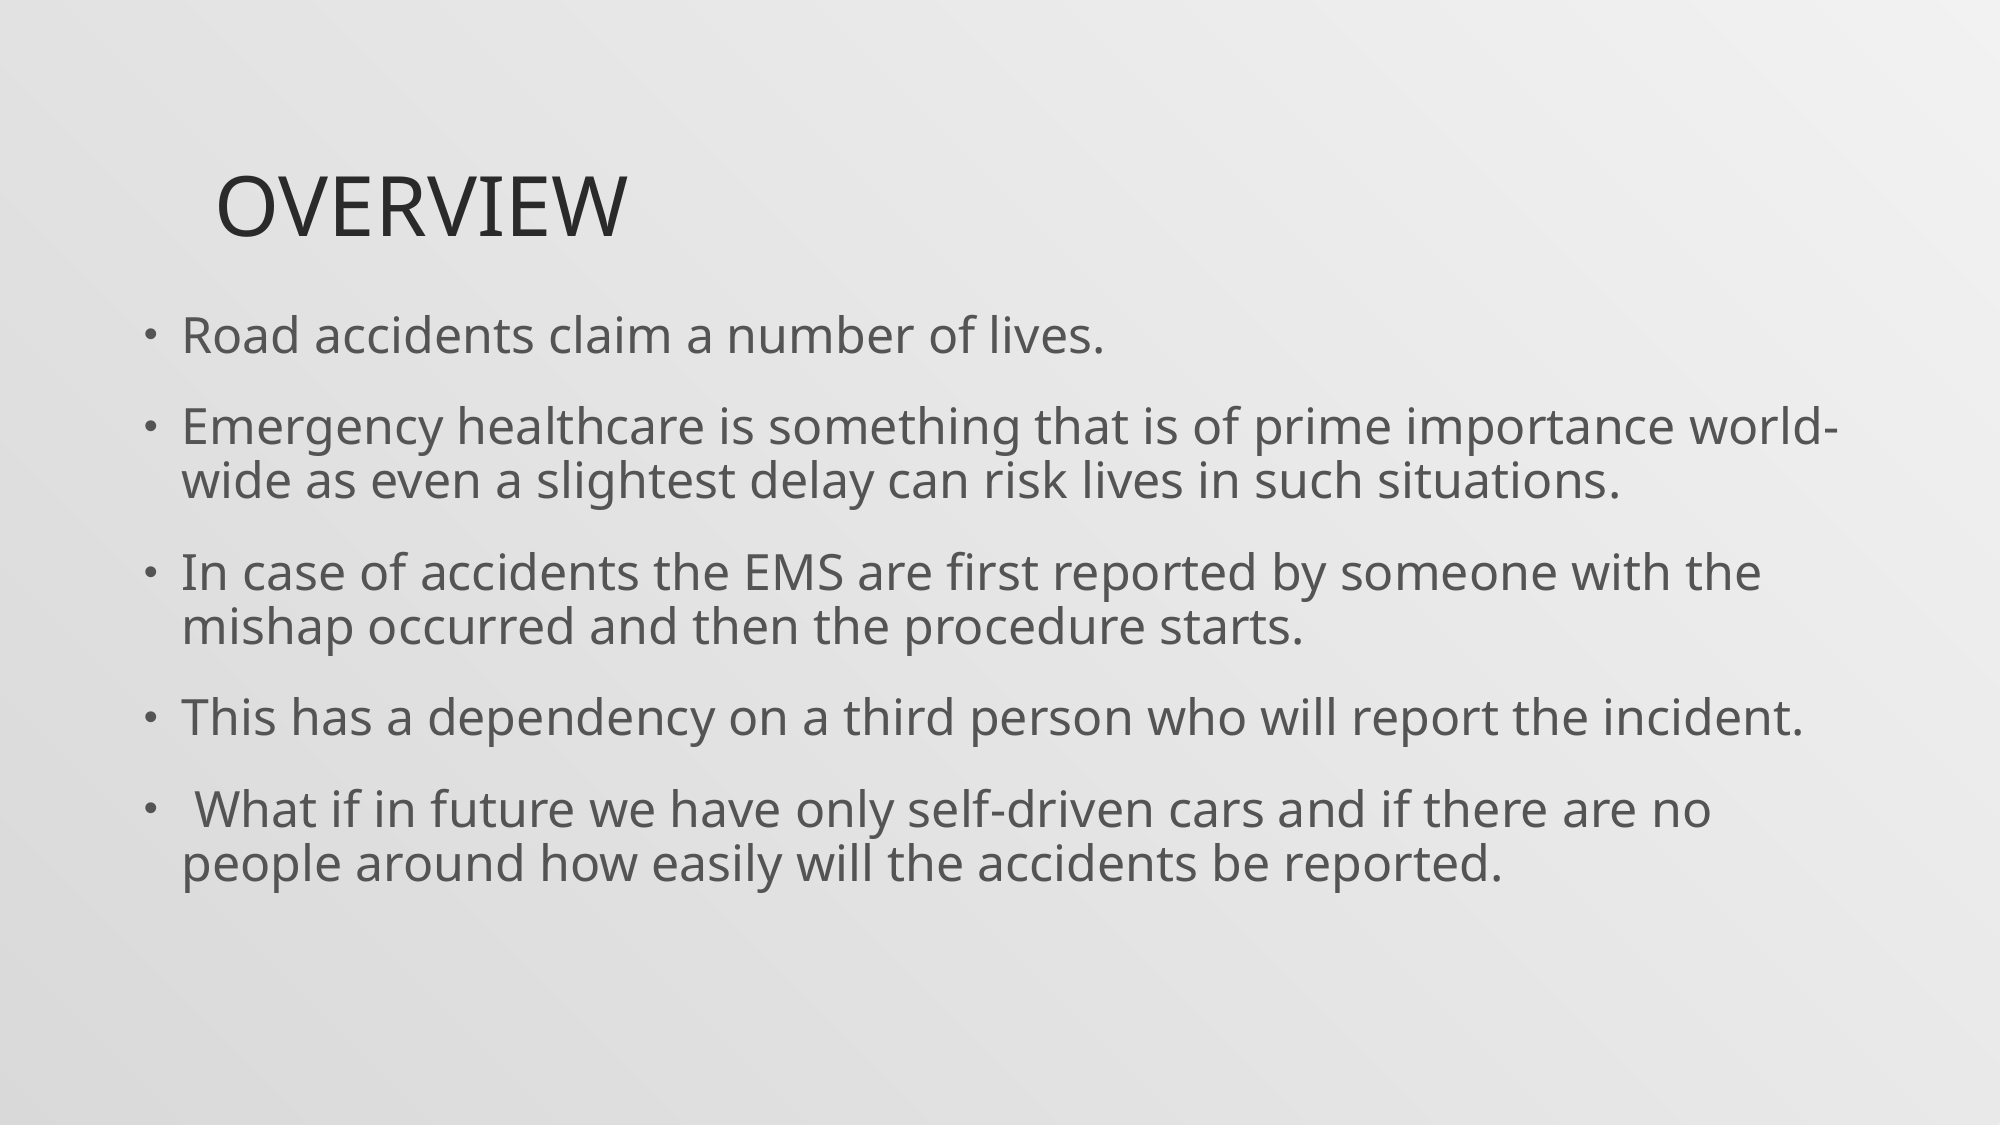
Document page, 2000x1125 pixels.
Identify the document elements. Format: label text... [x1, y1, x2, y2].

list Road accidents claim a number of lives. Emergency healthcare is something that is of prime importance world-wide as even a slightest delay can risk lives in such situations. In case of accidents the EMS are first reported by someone with the mishap occurred and then the procedure starts. This has a dependency on a third person who will report the incident. What if in future we have only self-driven cars and if there are no people around how easily will the accidents be reported. [121, 302, 1879, 1016]
title Overview [199, 45, 1800, 263]
